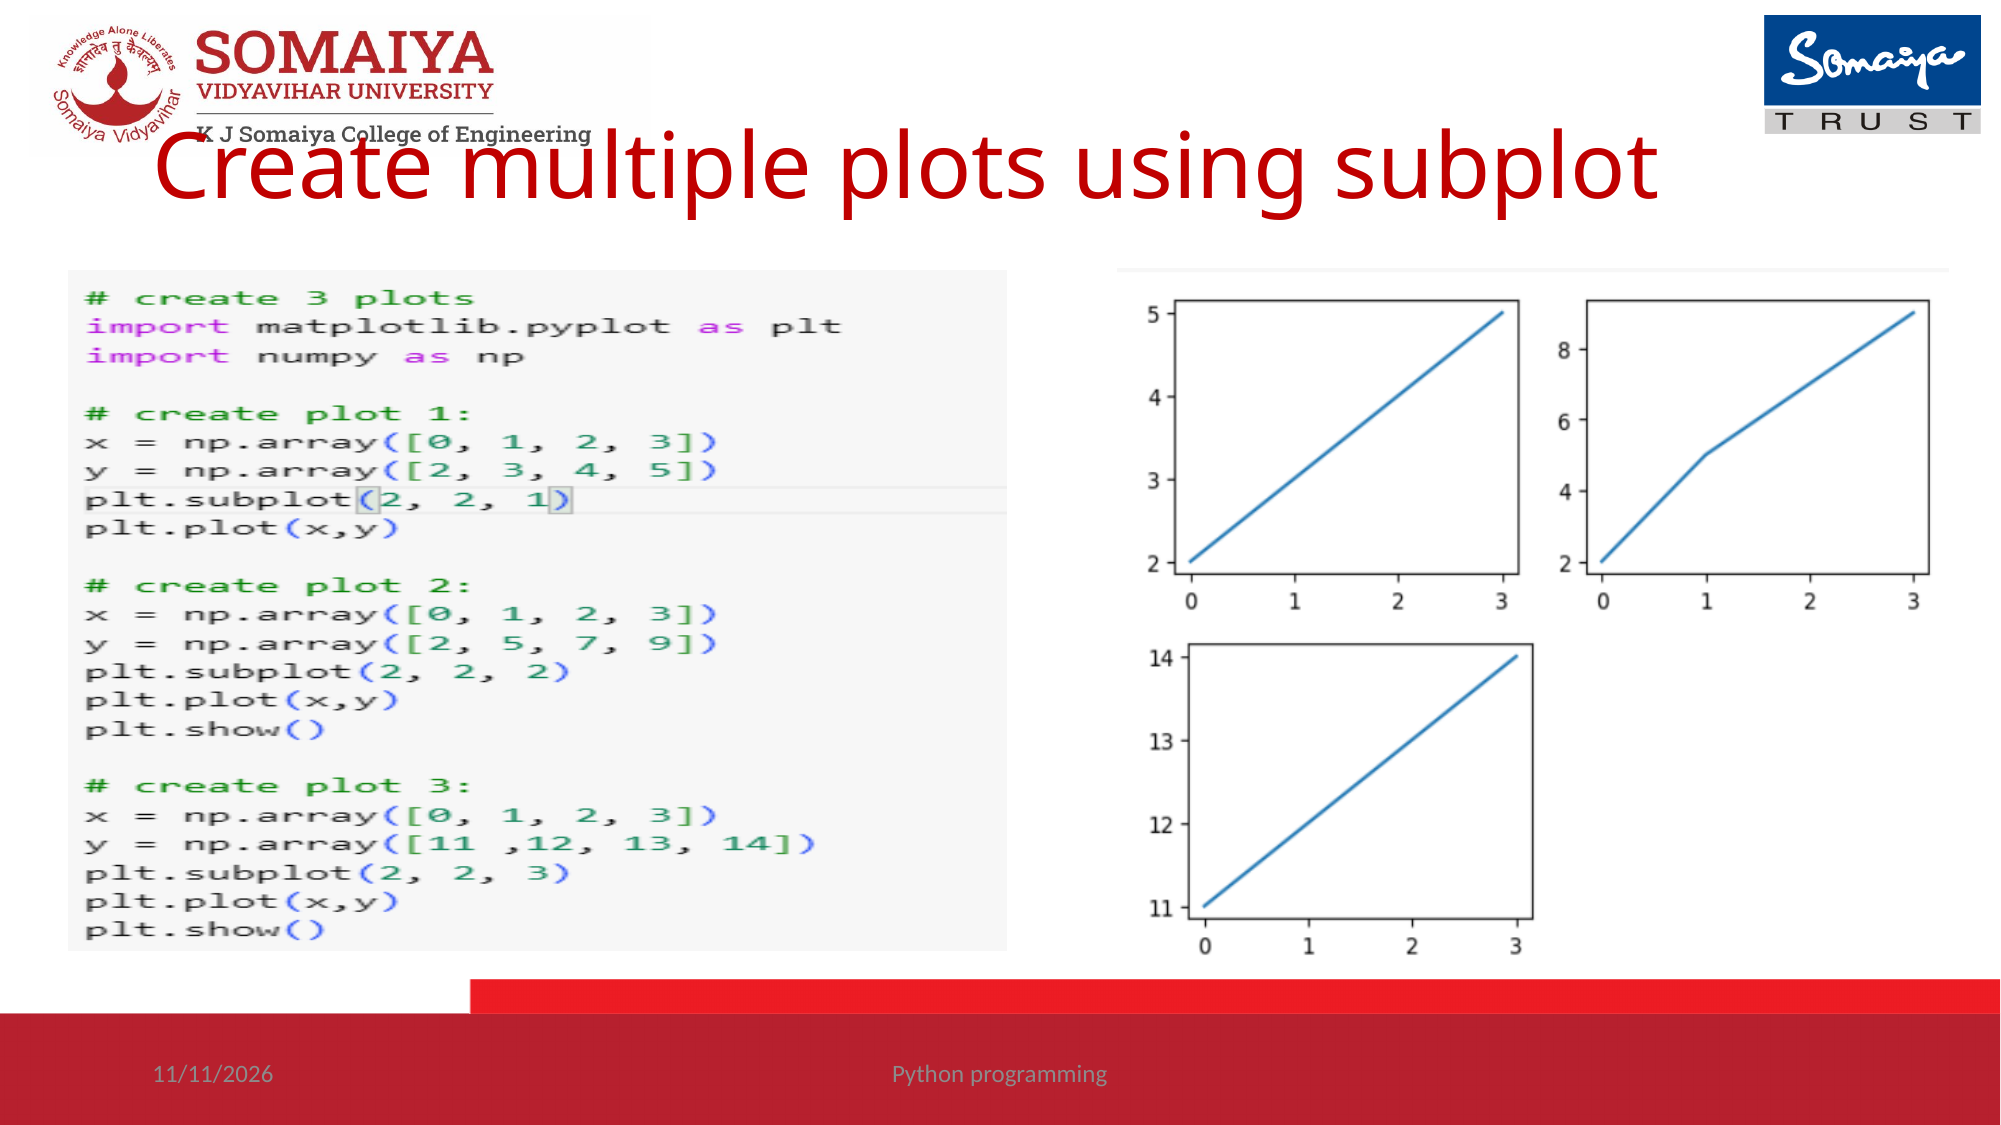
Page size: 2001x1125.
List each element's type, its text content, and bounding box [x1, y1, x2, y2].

picture [0, 980, 2000, 1125]
footer Python programming [662, 1042, 1338, 1103]
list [68, 270, 1007, 951]
title Create multiple plots using subplot [137, 59, 1863, 278]
picture [29, 15, 651, 157]
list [1117, 268, 1949, 971]
picture [1764, 15, 1981, 134]
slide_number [137, 1042, 588, 1103]
